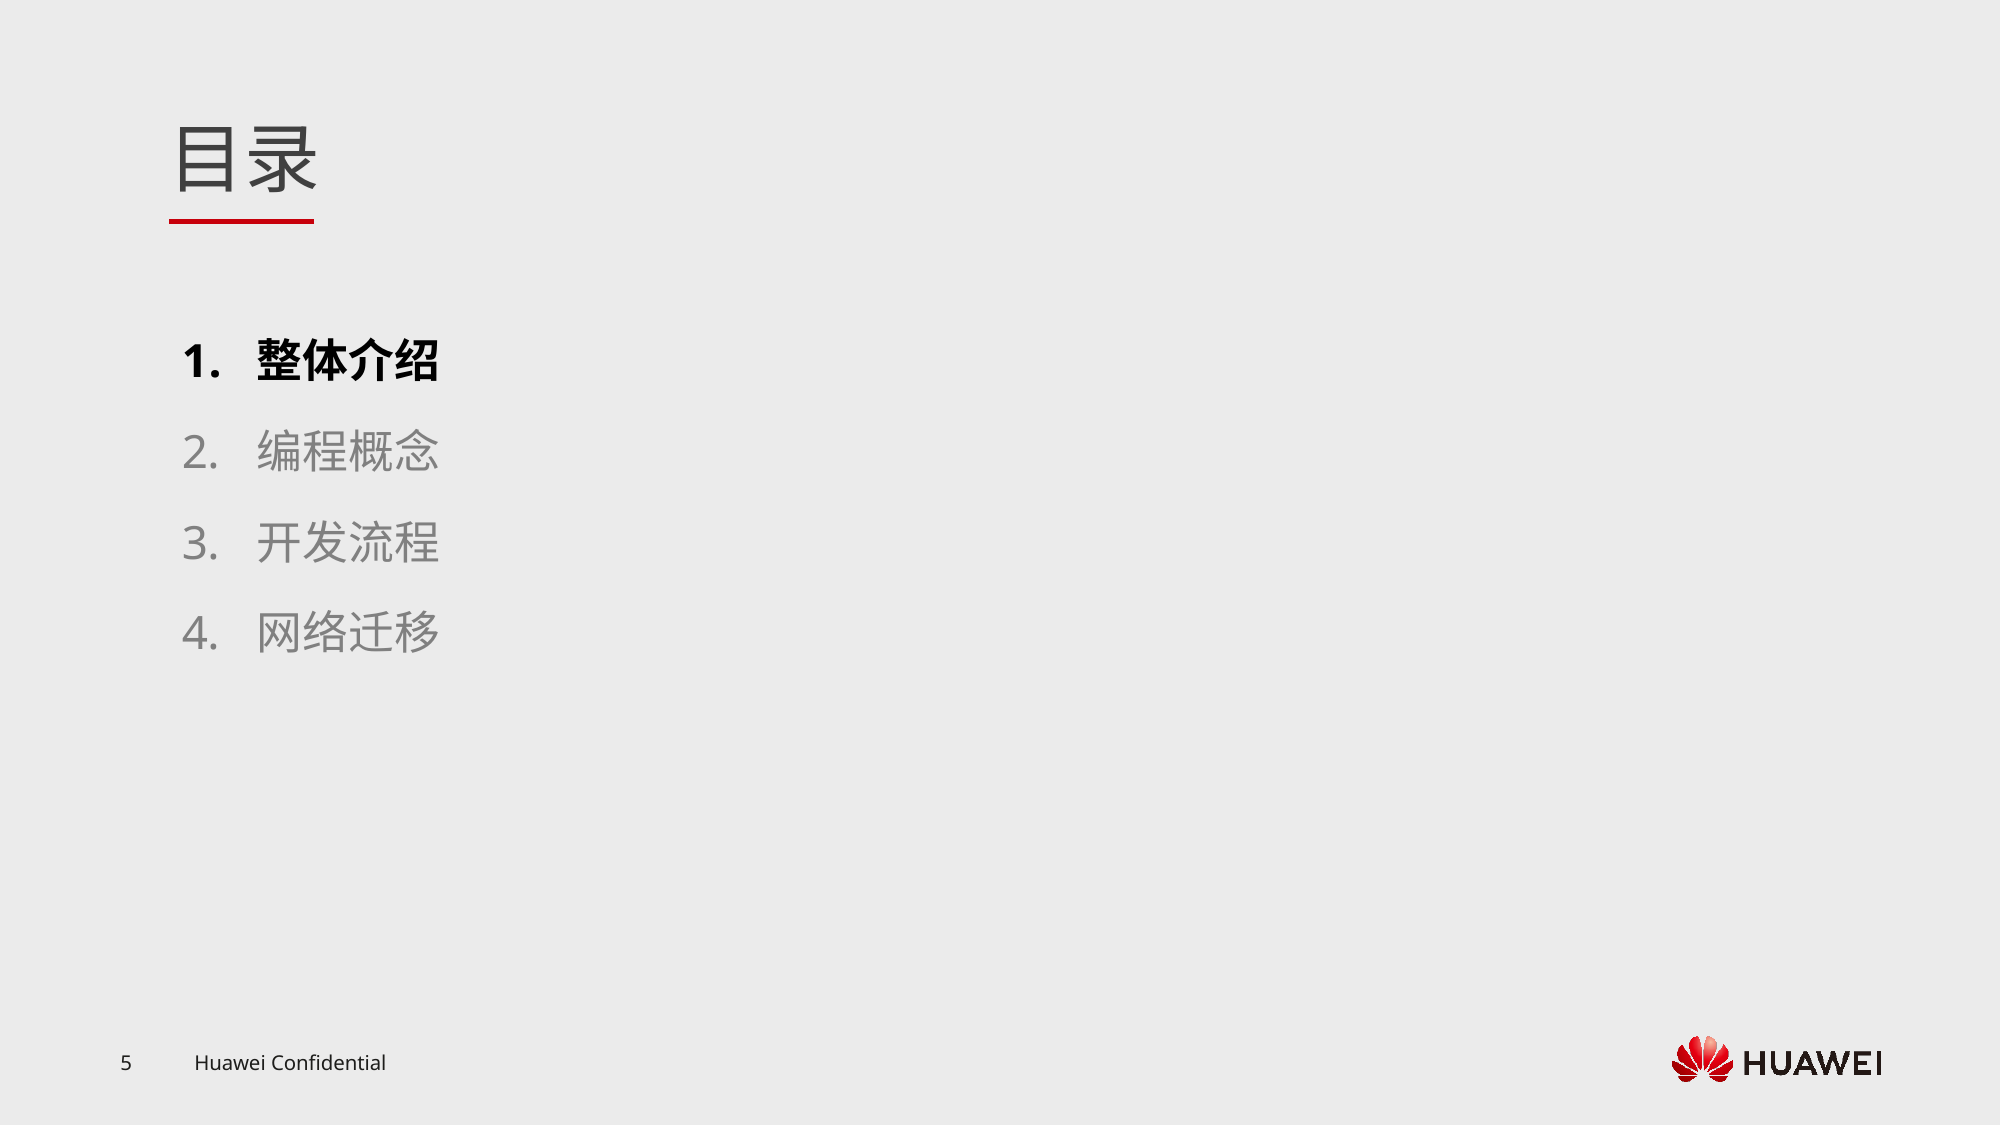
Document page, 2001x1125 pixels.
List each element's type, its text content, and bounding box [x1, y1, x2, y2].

list 整体介绍 编程概念 开发流程 网络迁移 [167, 302, 1833, 970]
picture [1672, 1036, 1881, 1082]
